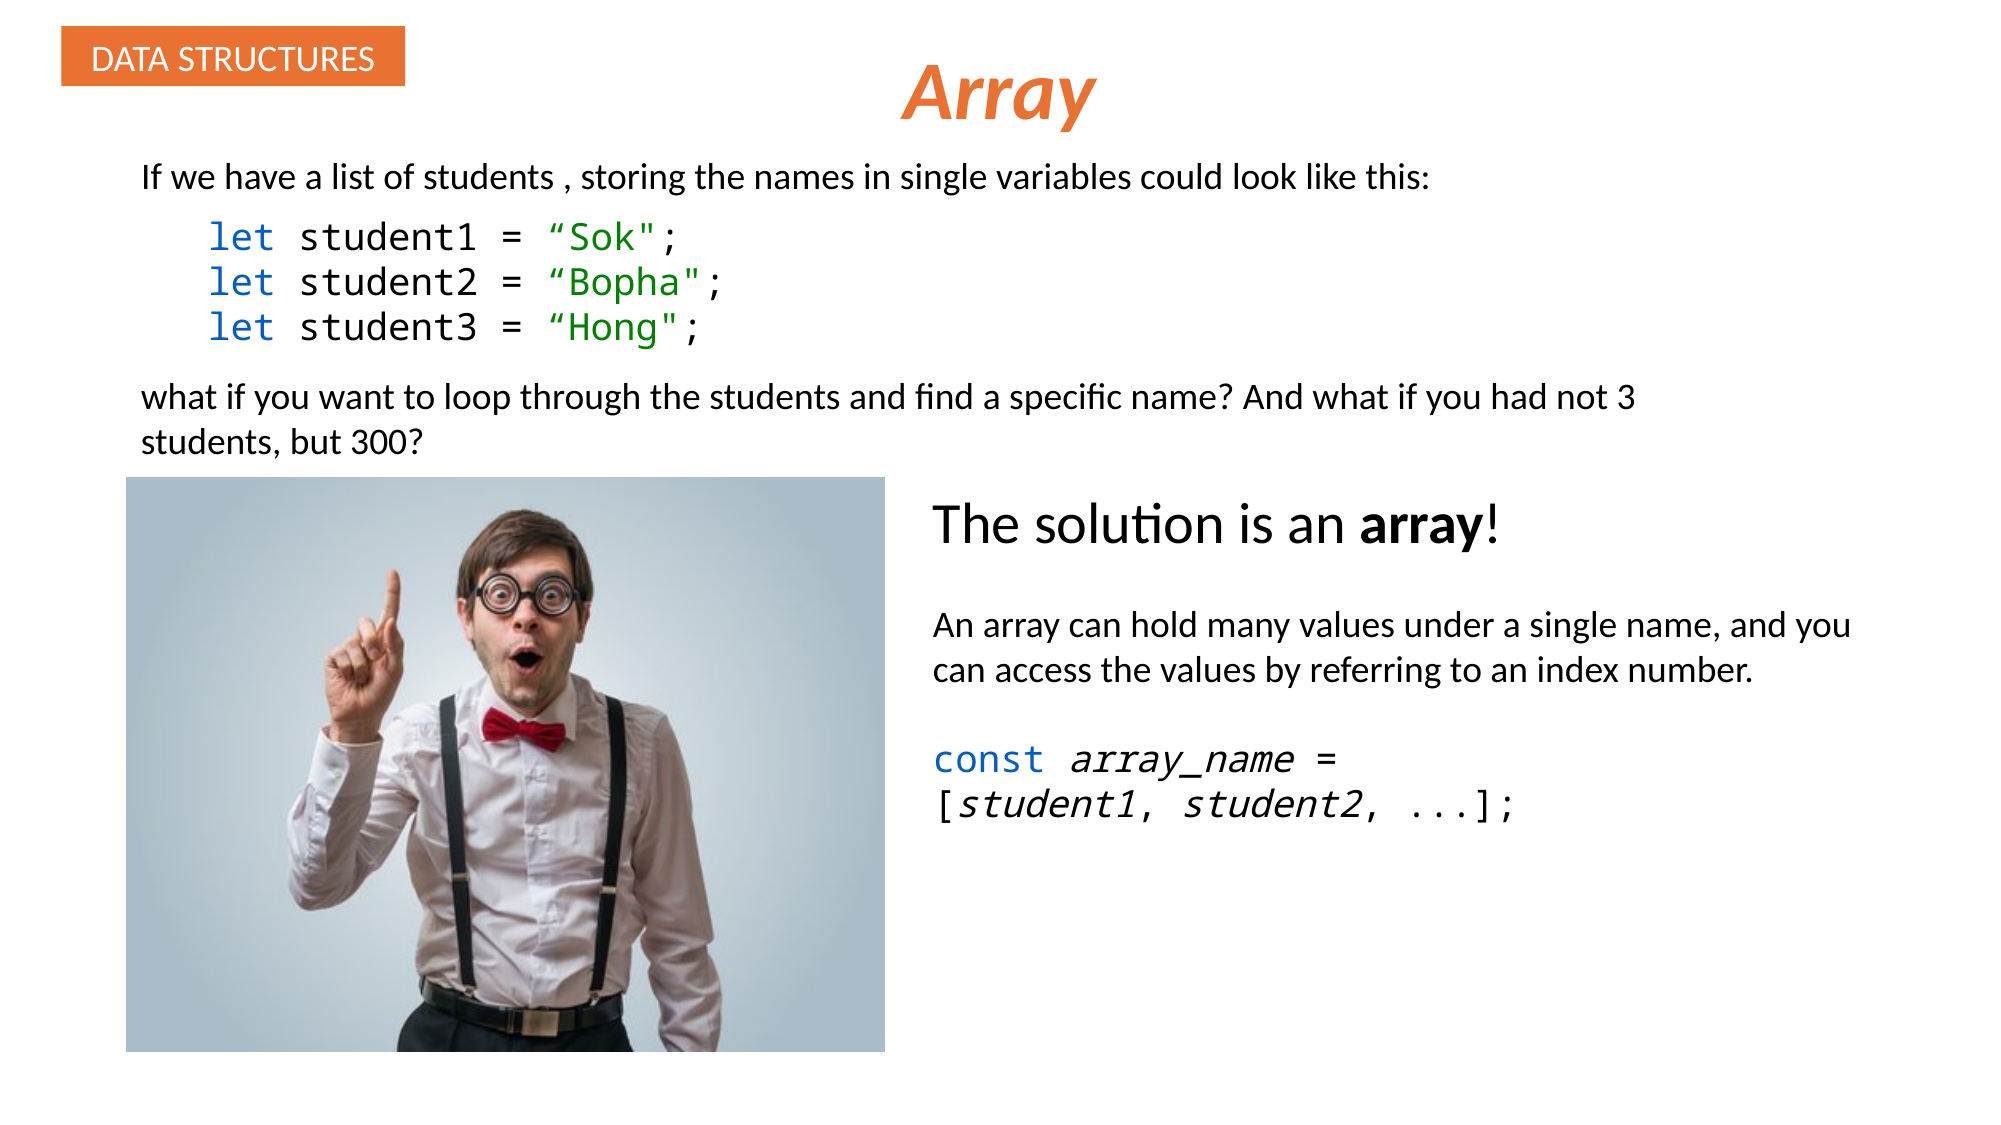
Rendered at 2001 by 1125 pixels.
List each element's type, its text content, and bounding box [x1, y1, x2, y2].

text_box let student1 = “Sok"; let student2 = “Bopha"; let student3 = “Hong"; [193, 205, 946, 356]
text_box Array [575, 28, 1425, 144]
picture [125, 477, 885, 1052]
text_box If we have a list of students , storing the names in single variables could look like this: [126, 144, 2000, 205]
text_box what if you want to loop through the students and find a specific name? And what if you had not 3 students, but 300? [126, 364, 1795, 470]
text_box DATA STRUCTURES [61, 26, 406, 87]
text_box The solution is an array! An array can hold many values under a single name, and you can access the values by referring to an index number. const array_name = [student1, student2, ...]; [918, 478, 1908, 833]
